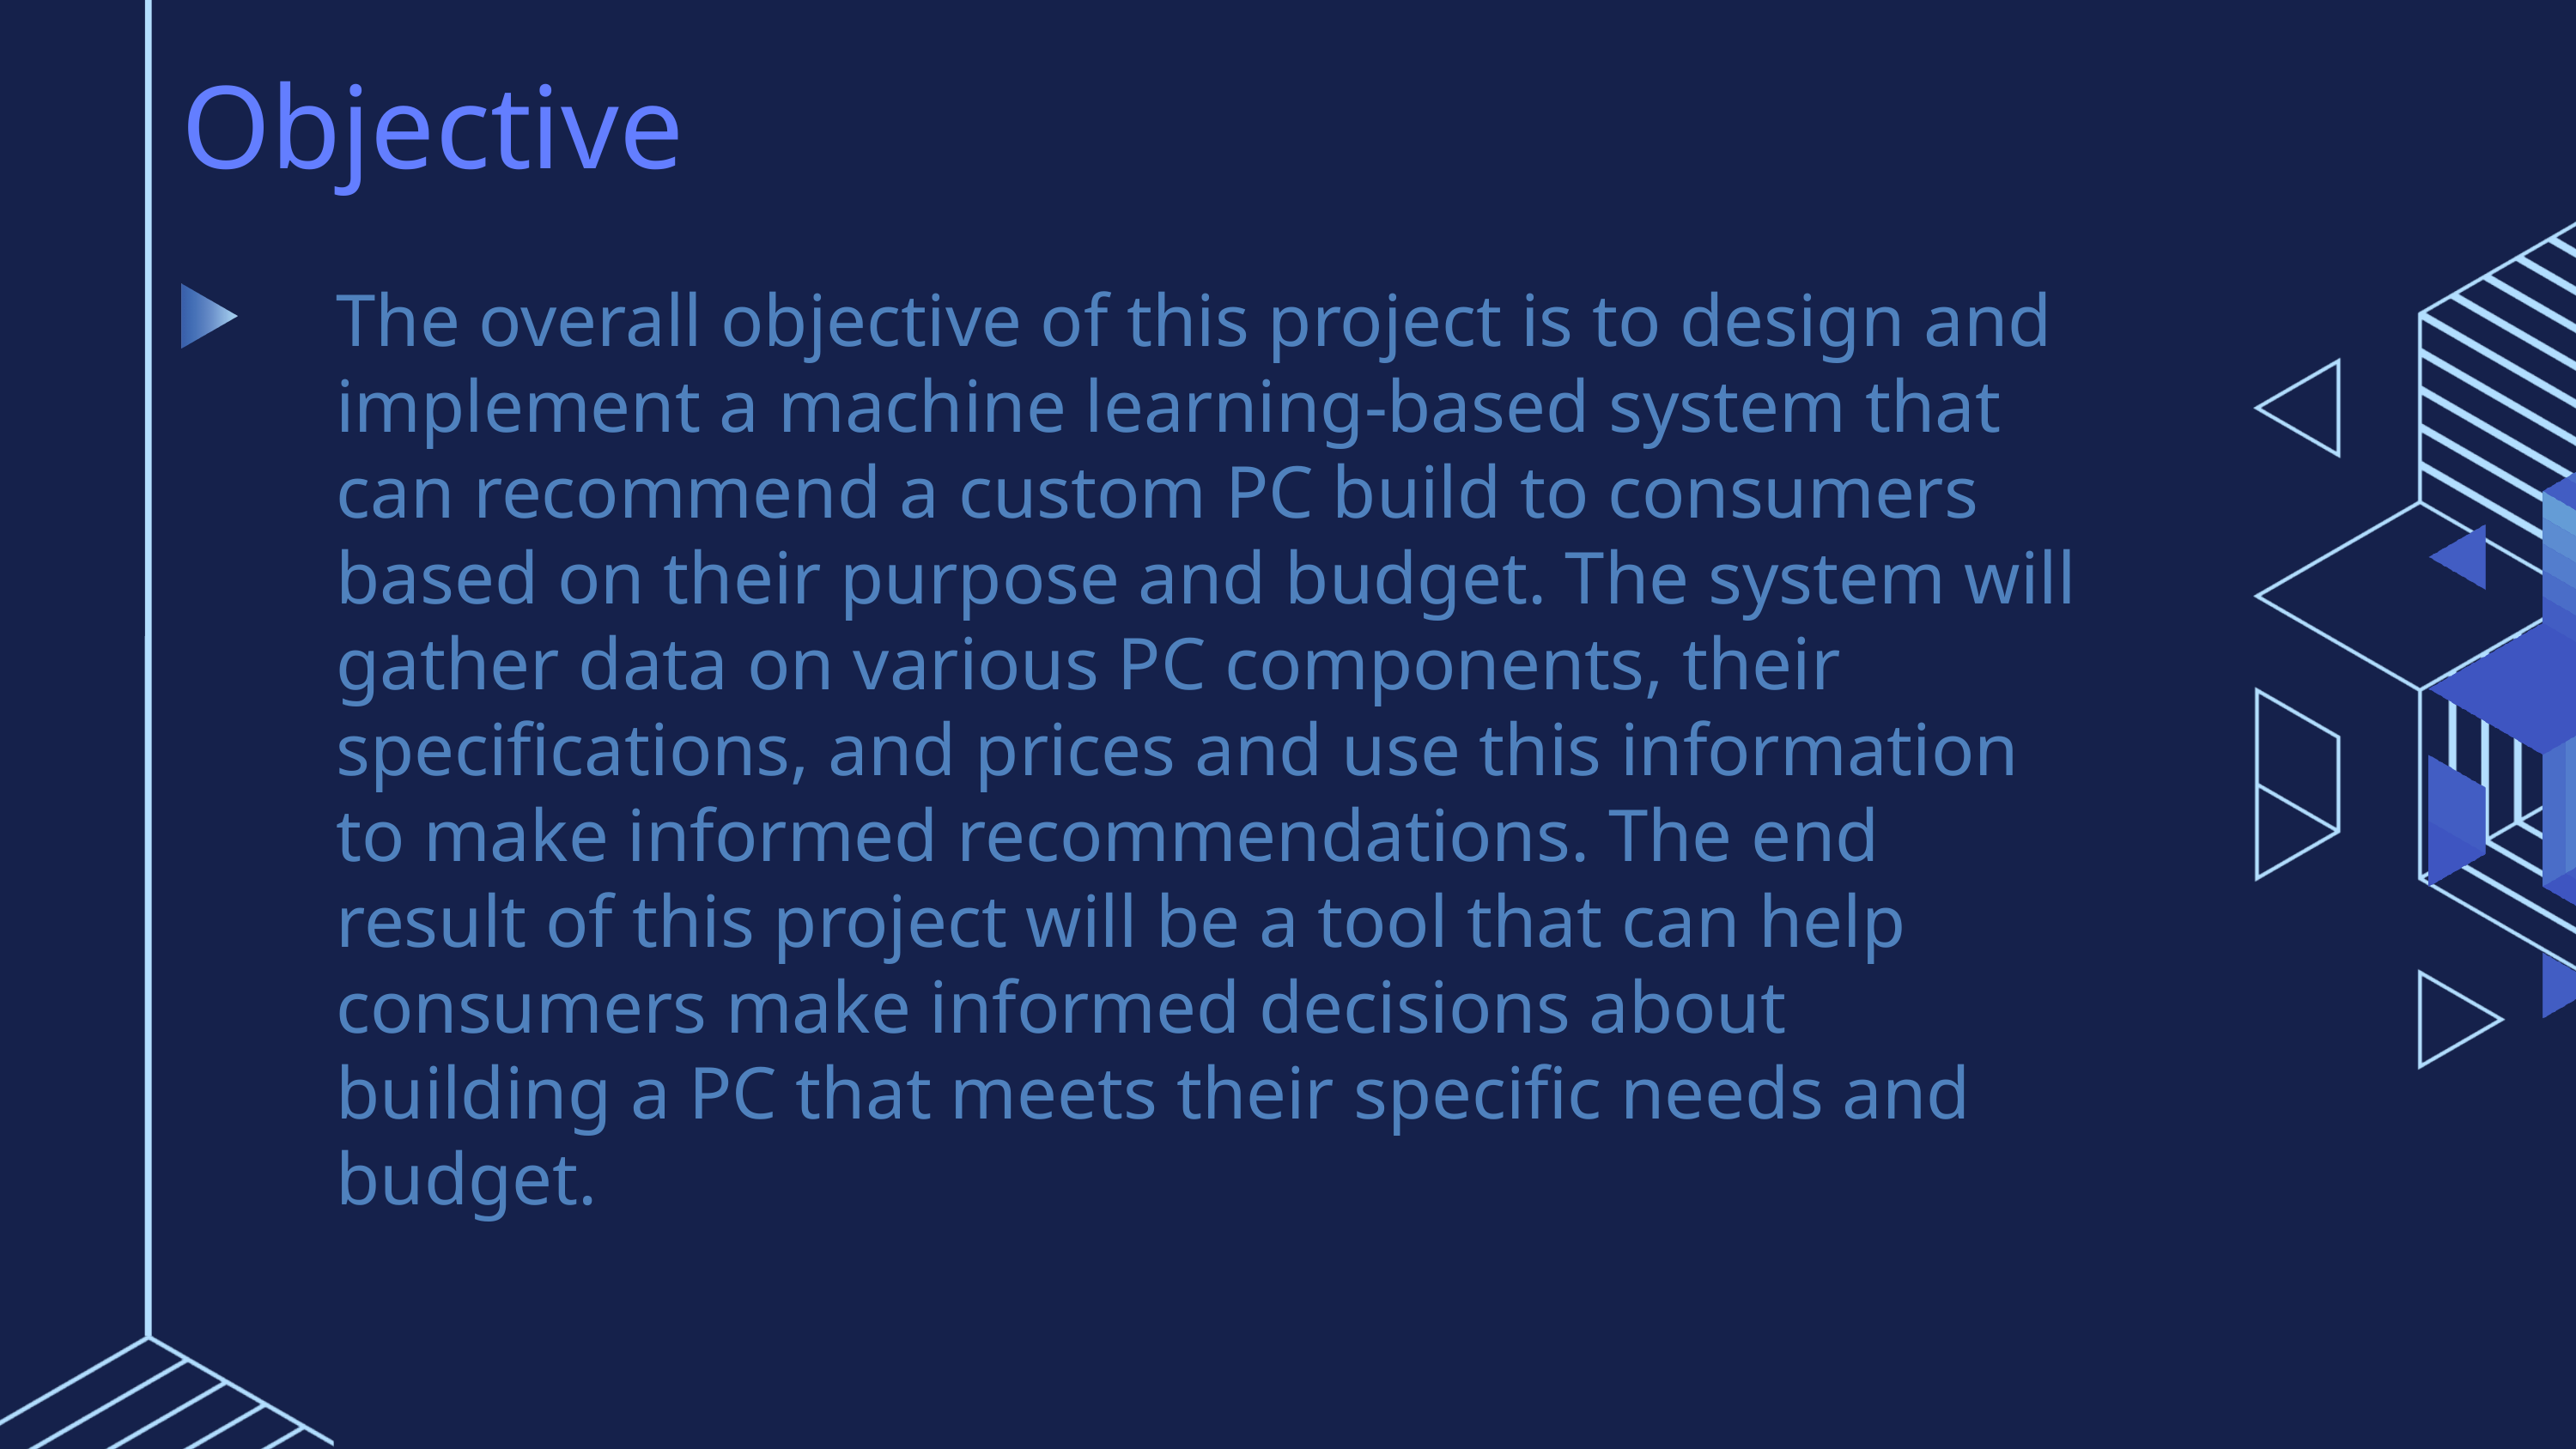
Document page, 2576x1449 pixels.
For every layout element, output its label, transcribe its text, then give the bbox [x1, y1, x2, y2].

text_box Objective [181, 57, 1872, 191]
picture [177, 284, 242, 349]
picture [2253, 124, 2576, 1258]
text_box The overall objective of this project is to design and implement a machine learning-based system that can recommend a custom PC build to consumers based on their purpose and budget. The system will gather data on various PC components, their specifications, and prices and use this information to make informed recommendations. The end result of this project will be a tool that can help consumers make informed decisions about building a PC that meets their specific needs and budget. [323, 268, 2095, 1226]
picture [0, 1332, 334, 1449]
